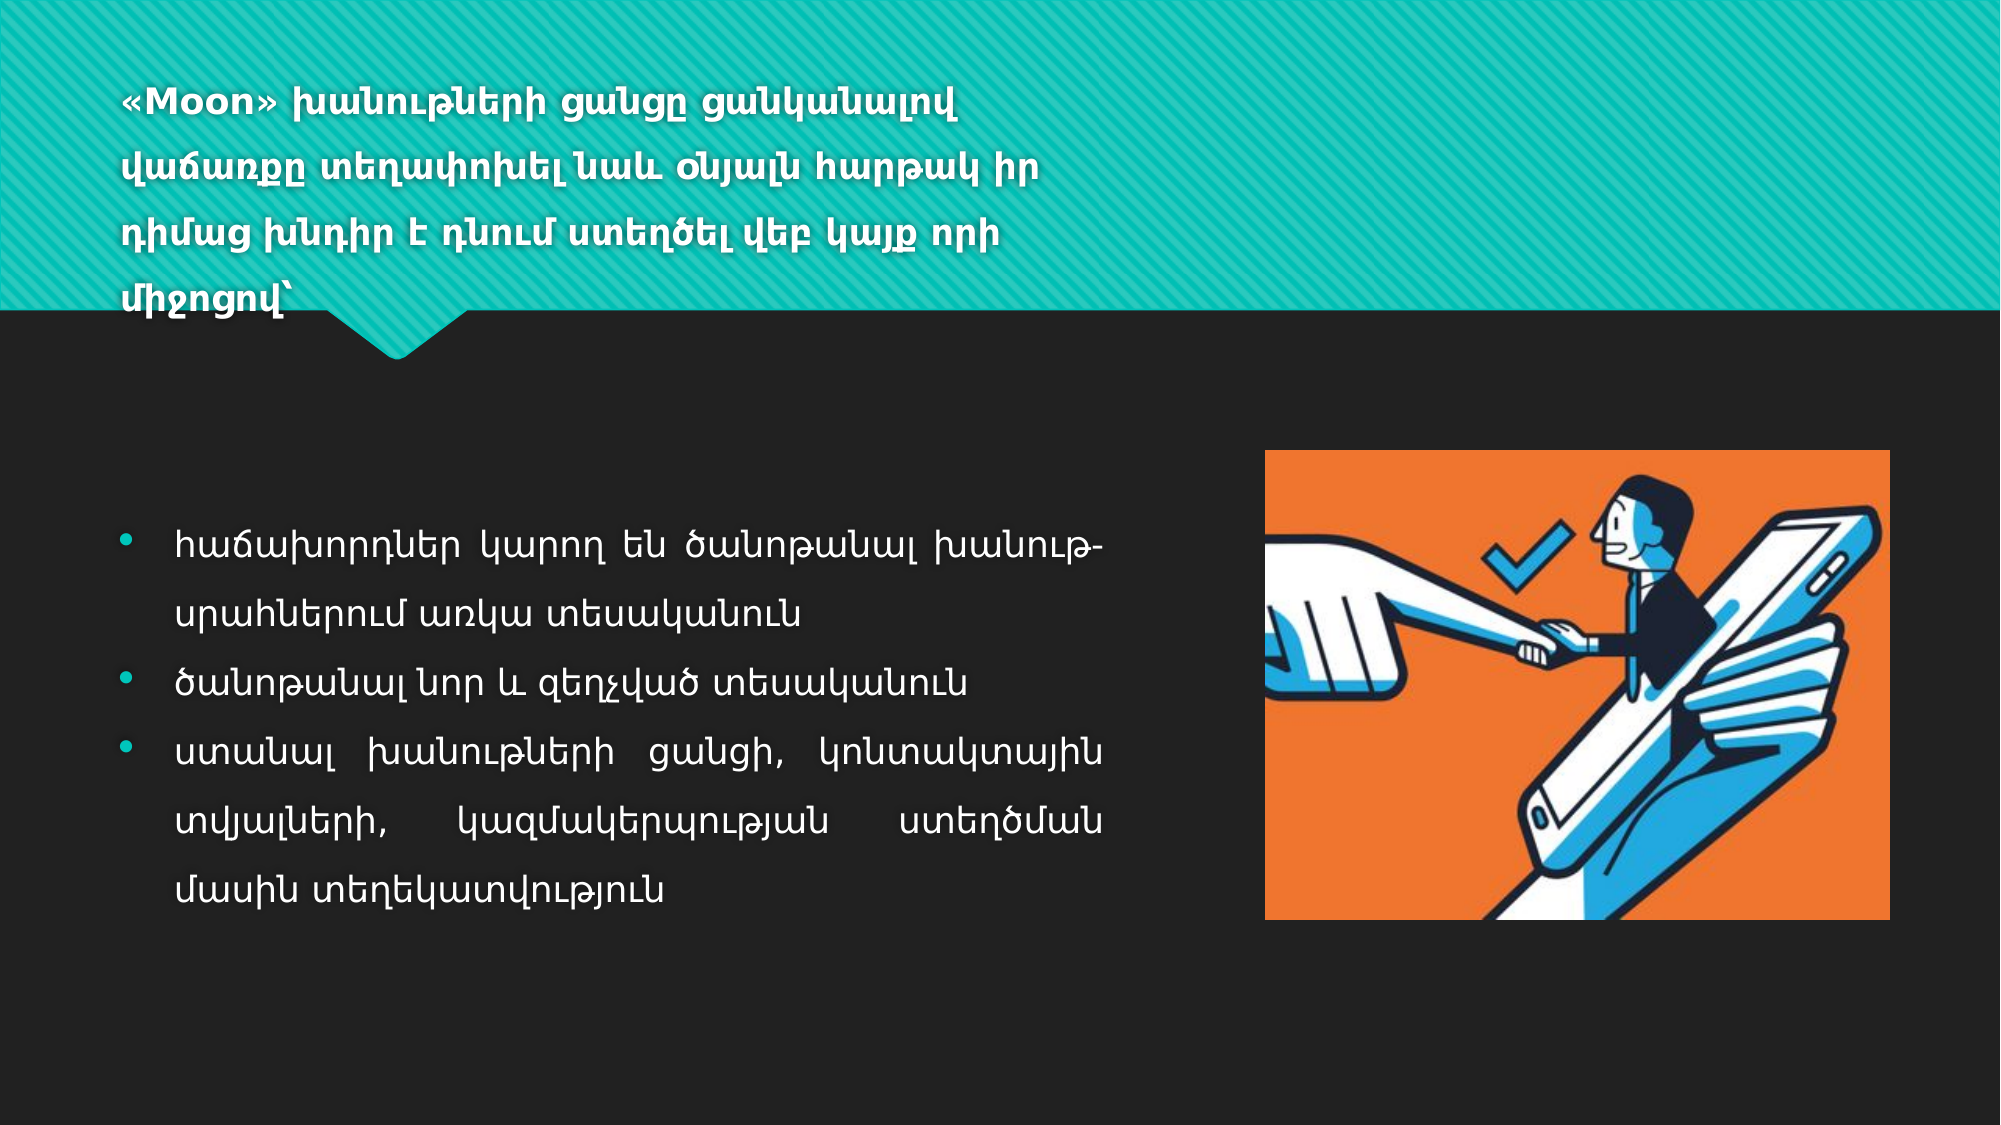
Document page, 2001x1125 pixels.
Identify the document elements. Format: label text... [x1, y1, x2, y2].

list հաճախորդներ կարող են ծանոթանալ խանութ-սրահներում առկա տեսականուն ծանոթանալ նոր և զեղչված տեսականուն ստանալ խանութների ցանցի, կոնտակտային տվյալների, կազմակերպության ստեղծման մասին տեղեկատվություն [105, 488, 1120, 920]
title «Moon» խանութների ցանցը ցանկանալով վաճառքը տեղափոխել նաև օնյալն հարթակ իր դիմաց խնդիր է դնում ստեղծել վեբ կայք որի միջոցով՝ [105, 45, 1153, 370]
picture [1264, 450, 1891, 920]
